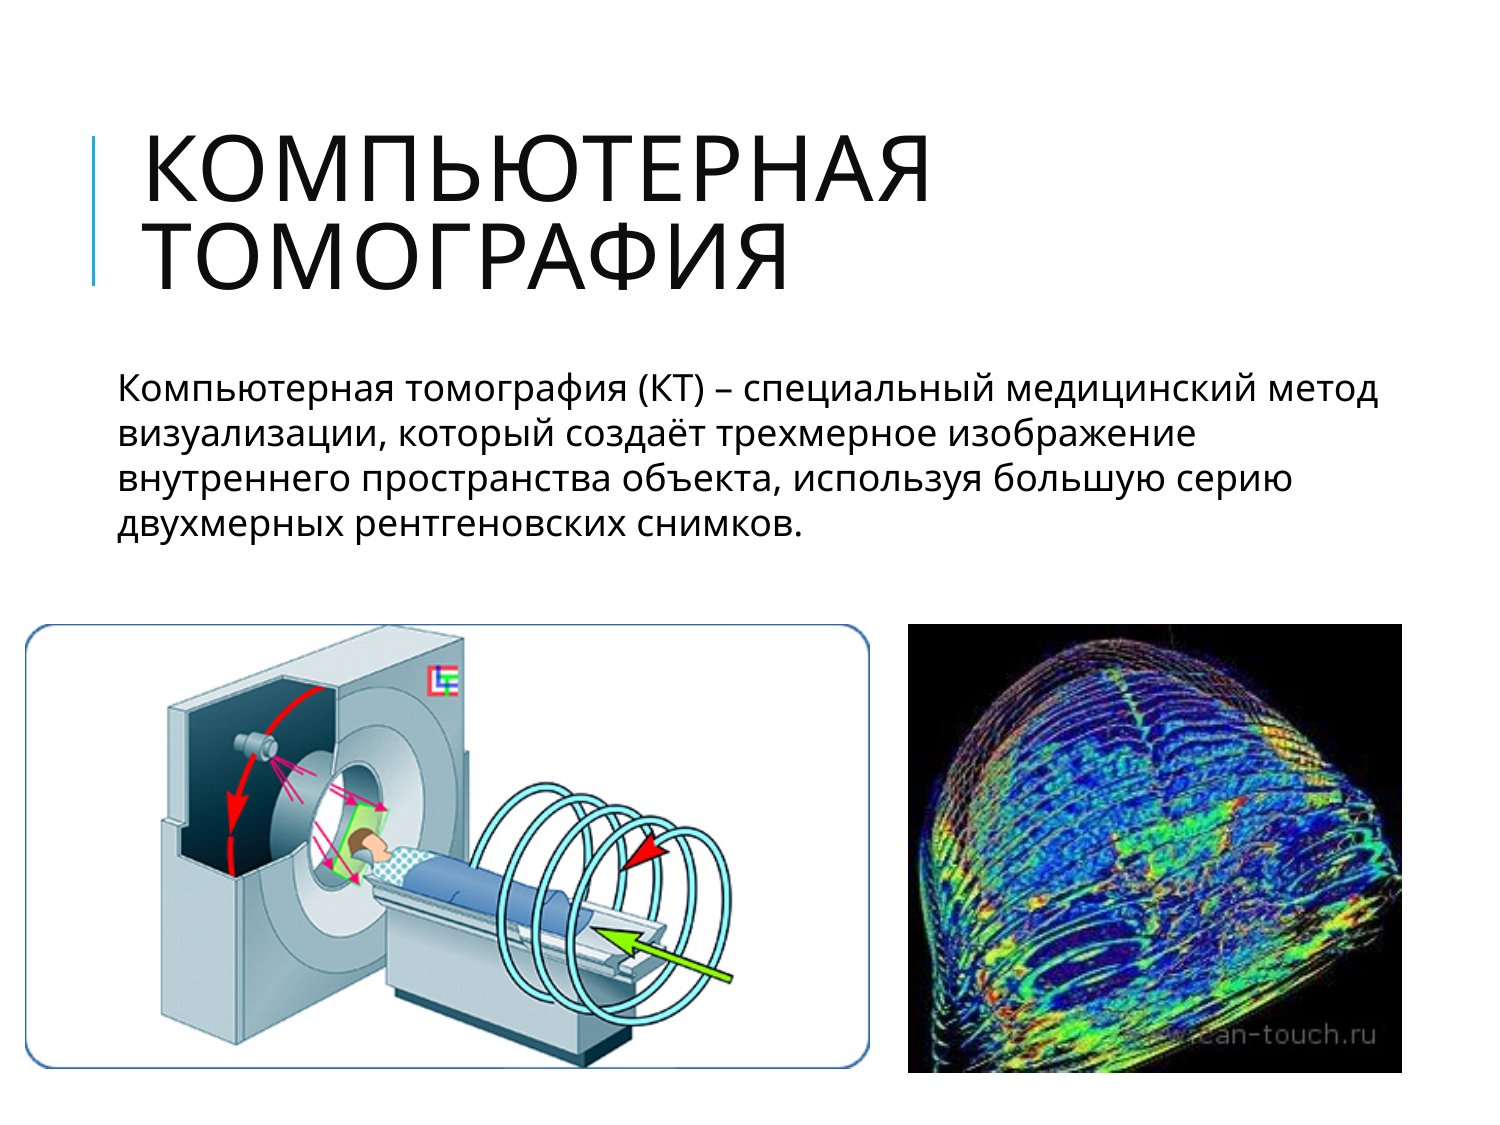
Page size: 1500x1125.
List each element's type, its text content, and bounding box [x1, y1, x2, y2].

picture [25, 624, 870, 1069]
title Компьютерная томография [126, 96, 1402, 342]
text_box Компьютерная томография (КТ) – специальный медицинский метод визуализации, который создаёт трехмерное изображение внутреннего пространства объекта, используя большую серию двухмерных рентгеновских снимков. [102, 356, 1402, 552]
picture [908, 624, 1403, 1074]
